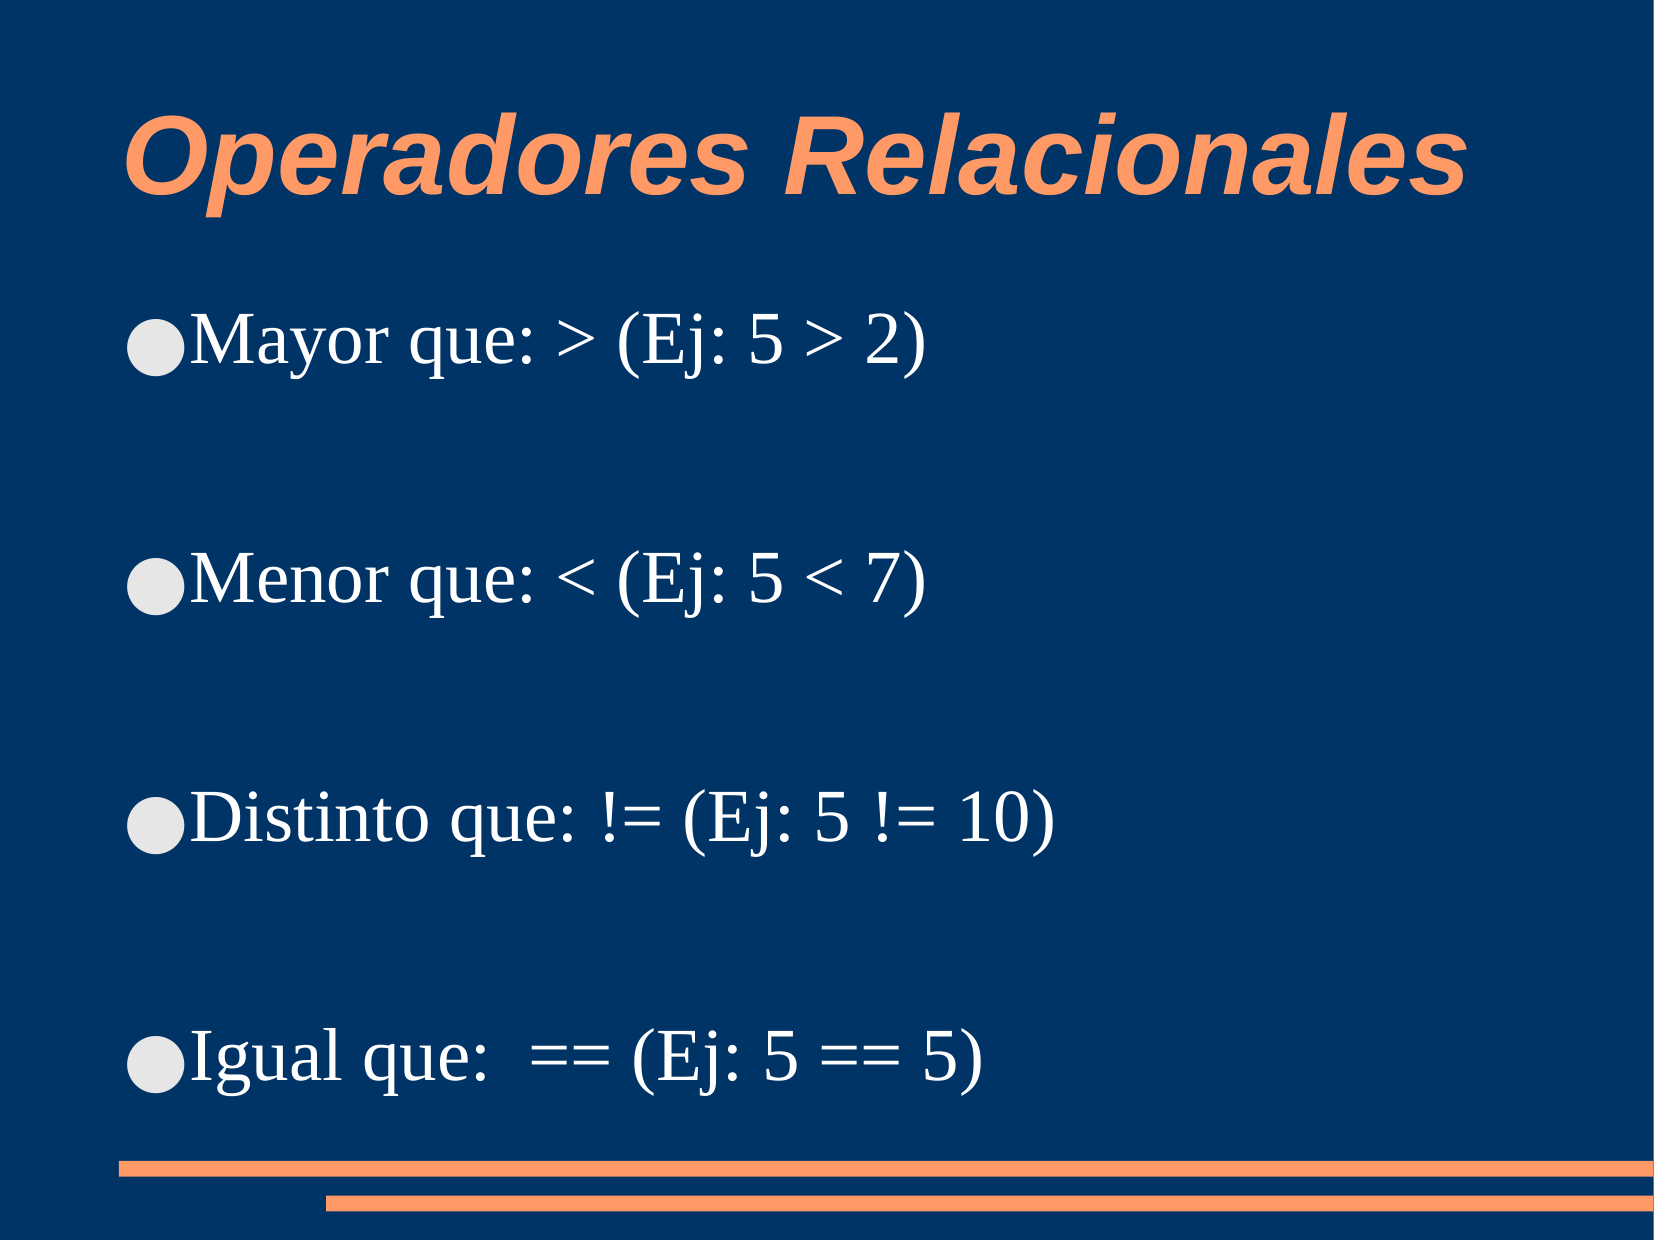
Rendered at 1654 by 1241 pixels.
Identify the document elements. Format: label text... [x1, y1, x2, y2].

text_box Mayor que: > (Ej: 5 > 2) Menor que: < (Ej: 5 < 7) Distinto que: != (Ej: 5 != 10) Igual que: == (Ej: 5 == 5) [106, 288, 1546, 1099]
text_box Operadores Relacionales [121, 46, 1534, 254]
